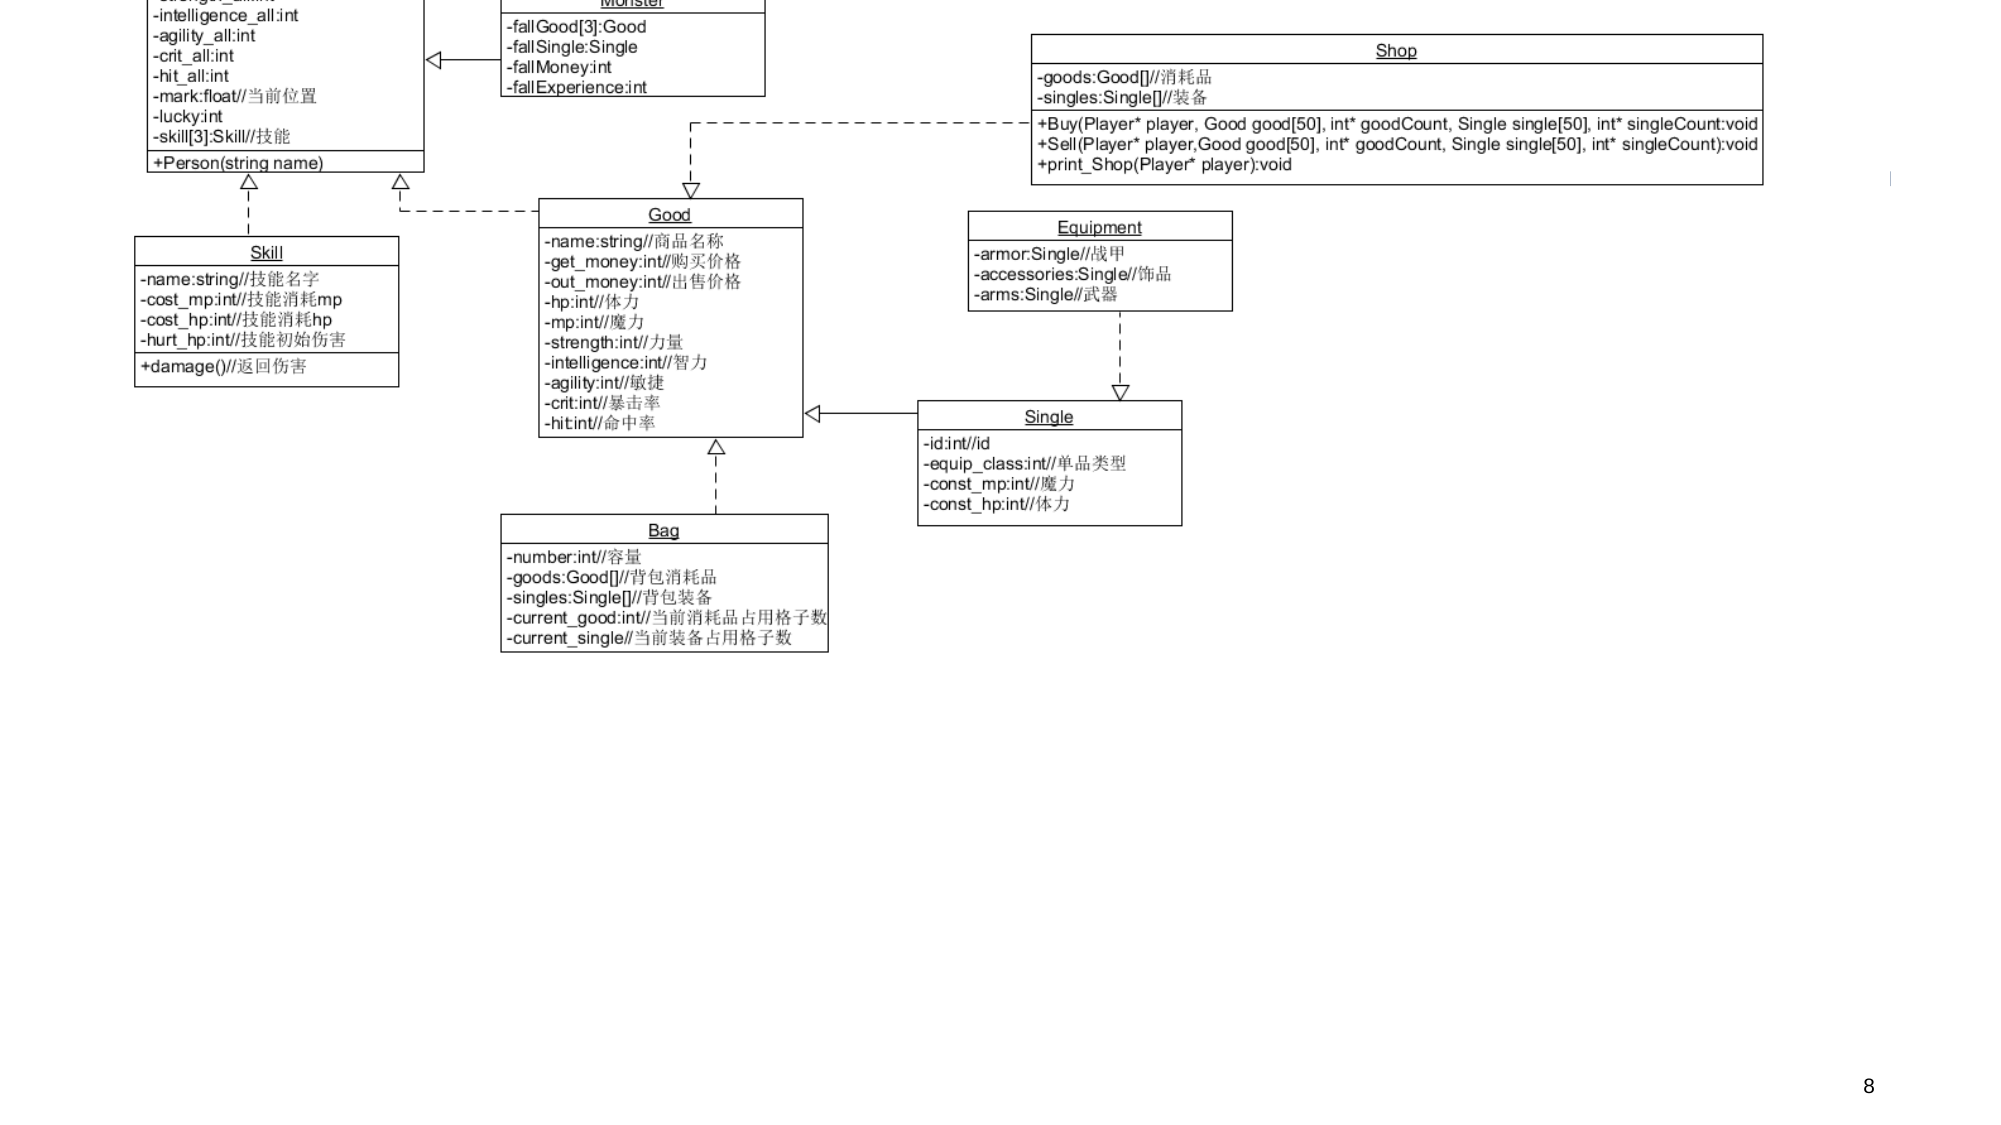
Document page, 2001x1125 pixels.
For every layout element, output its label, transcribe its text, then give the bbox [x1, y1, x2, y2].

slide_number 8 [1412, 1068, 1890, 1103]
picture [109, 0, 1890, 678]
